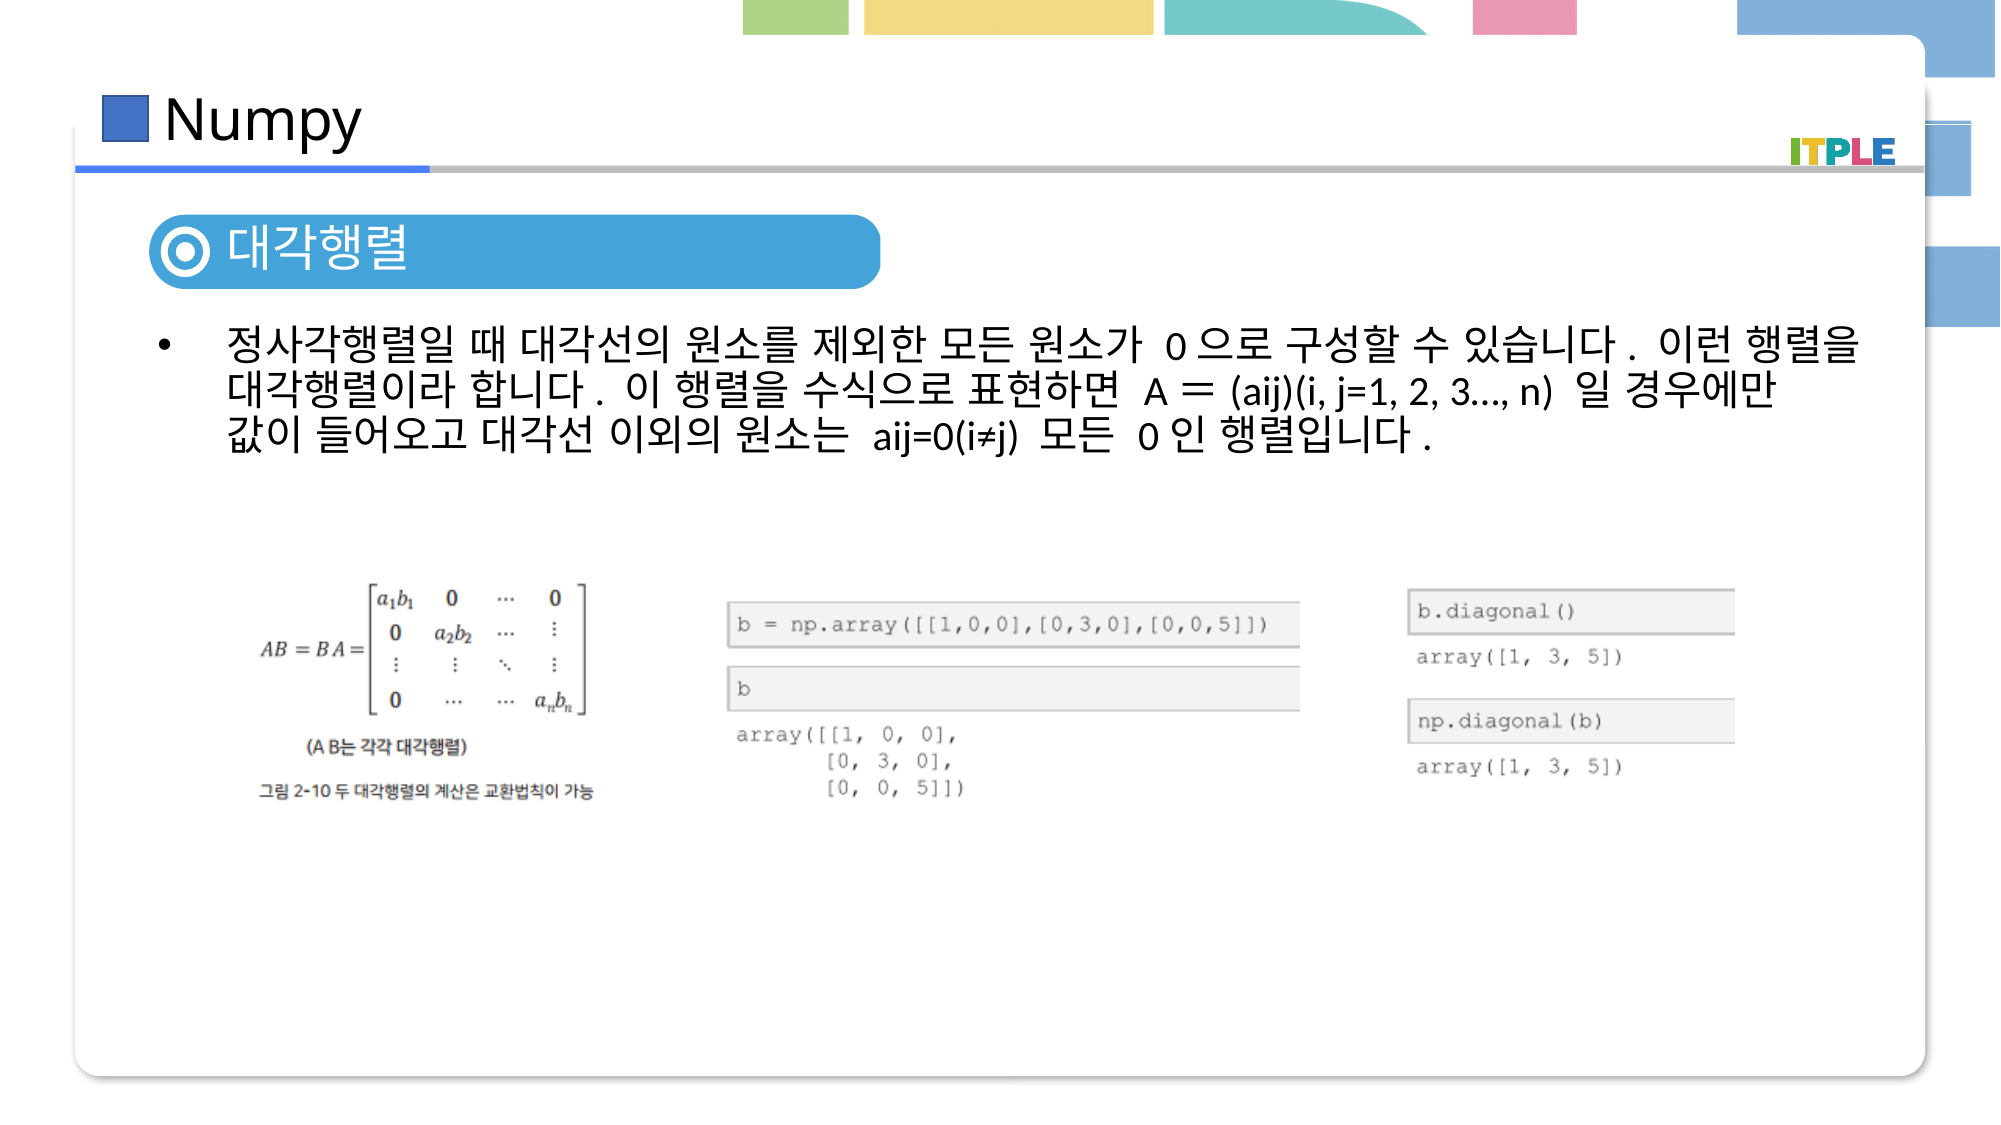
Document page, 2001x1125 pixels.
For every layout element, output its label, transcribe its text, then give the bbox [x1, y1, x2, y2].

text_box 대각행렬 [211, 215, 1355, 284]
picture [699, 586, 1300, 817]
picture [232, 562, 691, 841]
picture [1395, 562, 1735, 799]
list 정사각행렬일 때 대각선의 원소를 제외한 모든 원소가 0으로 구성할 수 있습니다. 이런 행렬을 대각행렬이라 합니다. 이 행렬을 수식으로 표현하면 A＝(aij)(i, j=1, 2, 3…, n) 일 경우에만 값이 들어오고 대각선 이외의 원소는 aij=0(i≠j) 모든 0인 행렬입니다. [142, 317, 1881, 448]
picture [1791, 138, 1895, 165]
